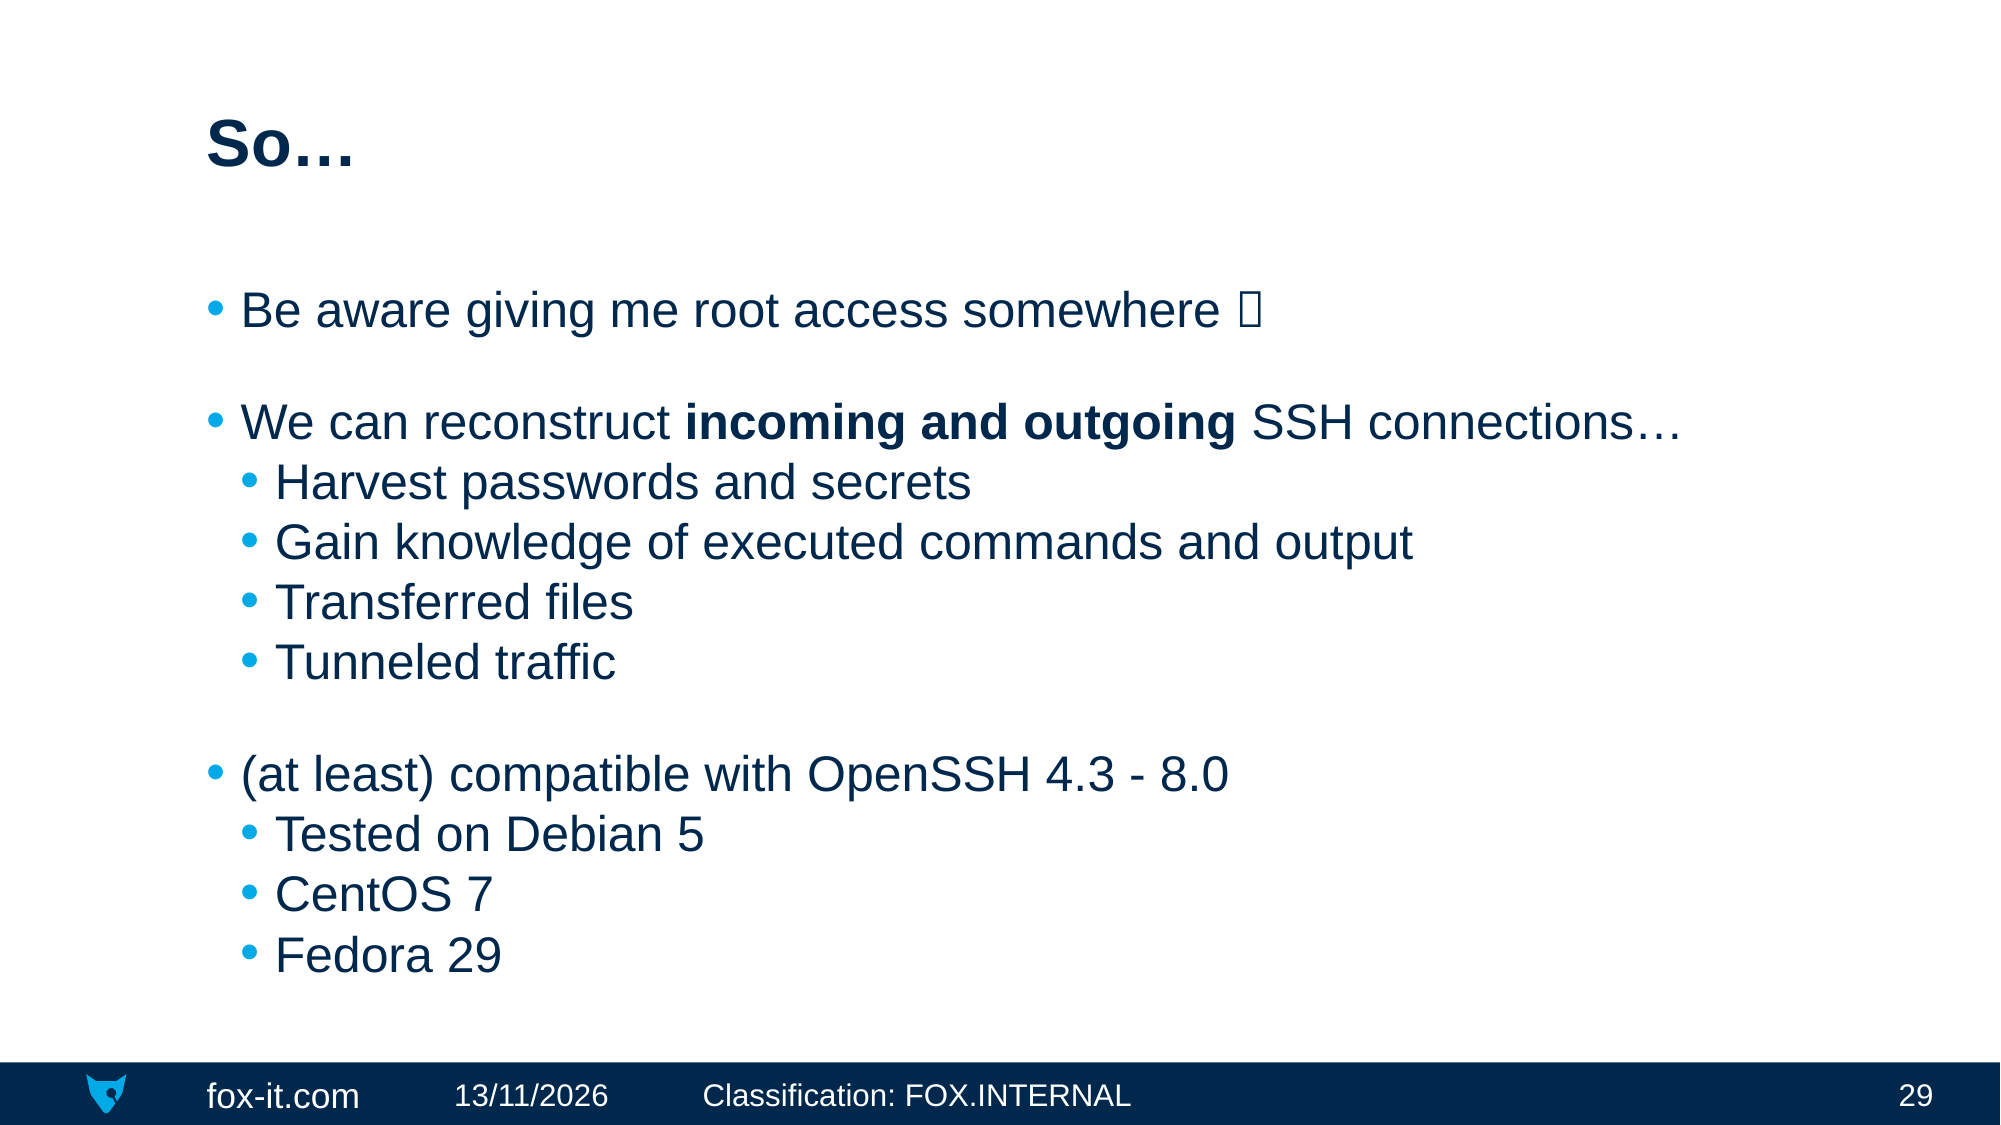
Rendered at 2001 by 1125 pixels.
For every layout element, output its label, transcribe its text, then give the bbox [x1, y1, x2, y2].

footer Classification: FOX.INTERNAL [702, 1062, 1725, 1125]
slide_number 29 [1789, 1062, 1934, 1125]
list Be aware giving me root access somewhere  We can reconstruct incoming and outgoing SSH connections… Harvest passwords and secrets Gain knowledge of executed commands and output Transferred files Tunneled traffic (at least) compatible with OpenSSH 4.3 - 8.0 Tested on Debian 5 CentOS 7 Fedora 29 [206, 277, 1920, 987]
title So… [206, 20, 1920, 181]
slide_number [454, 1062, 661, 1125]
